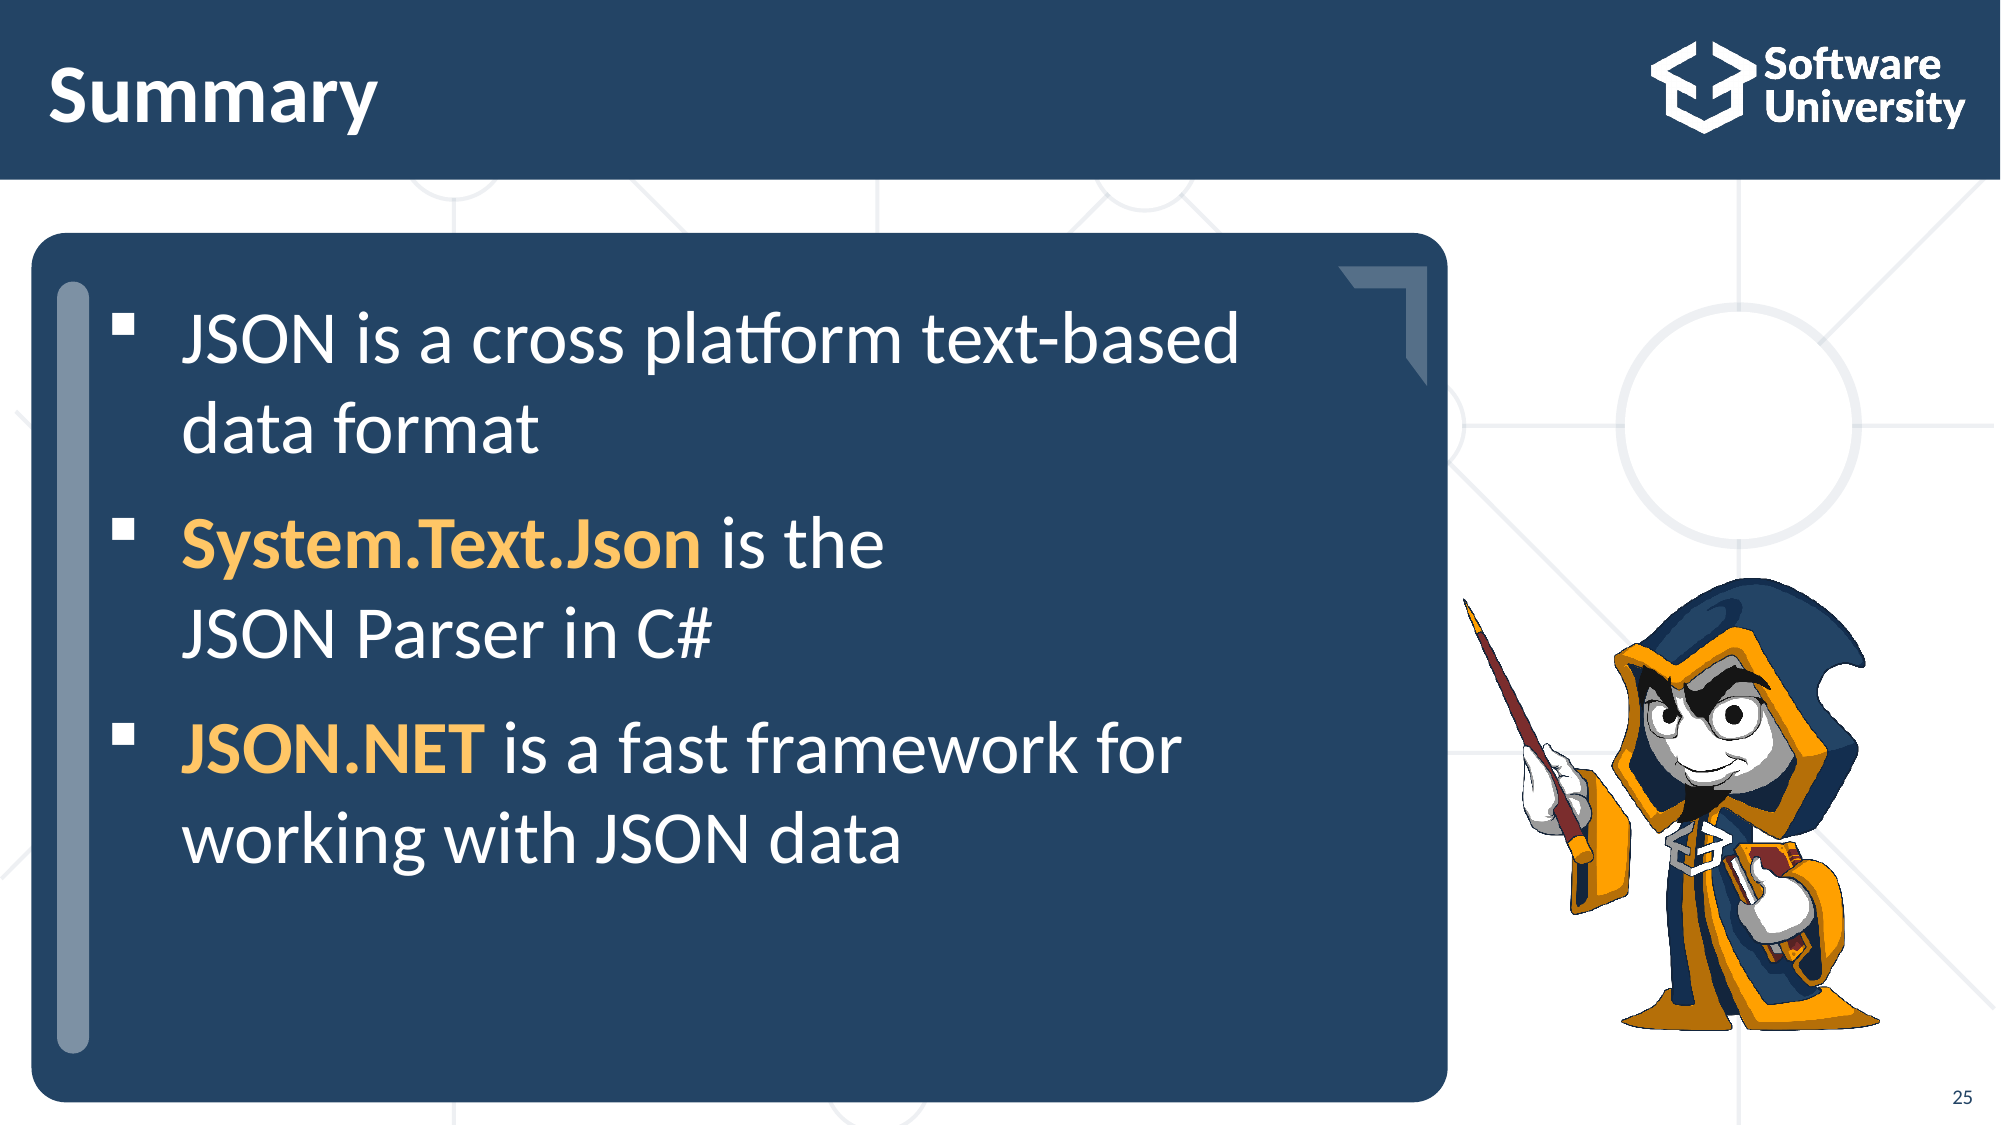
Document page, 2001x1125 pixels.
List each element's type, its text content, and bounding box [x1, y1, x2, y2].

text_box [31, 232, 1448, 1103]
picture [1447, 537, 1921, 1050]
title Summary [31, 16, 1625, 162]
slide_number 25 [1927, 1067, 1989, 1117]
picture [1651, 41, 1966, 134]
text_box JSON is a cross platform text-based data format System.Text.Json is the JSON Parser in C# JSON.NET is a fast framework for working with JSON data [89, 282, 2000, 1125]
